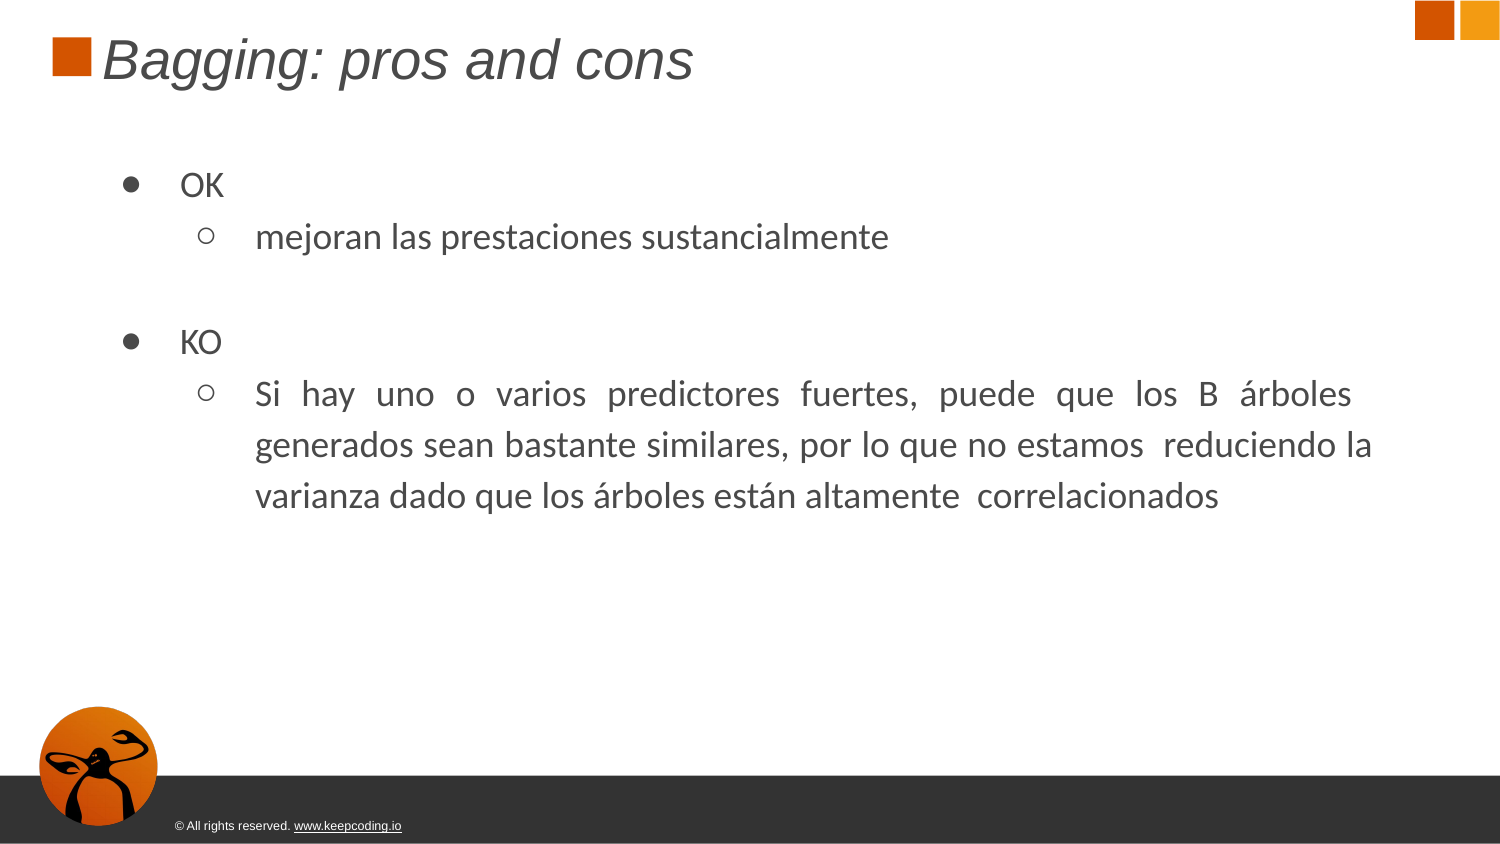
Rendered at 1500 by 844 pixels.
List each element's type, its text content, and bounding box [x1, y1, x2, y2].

title Bagging: pros and cons [100, 21, 702, 165]
text_box OK mejoran las prestaciones sustancialmente KO Si hay uno o varios predictores fuertes, puede que los B árboles generados sean bastante similares, por lo que no estamos reduciendo la varianza dado que los árboles están altamente correlacionados [117, 151, 1375, 517]
picture [0, 674, 246, 844]
text_box © All rights reserved. www.keepcoding.io [172, 816, 409, 834]
